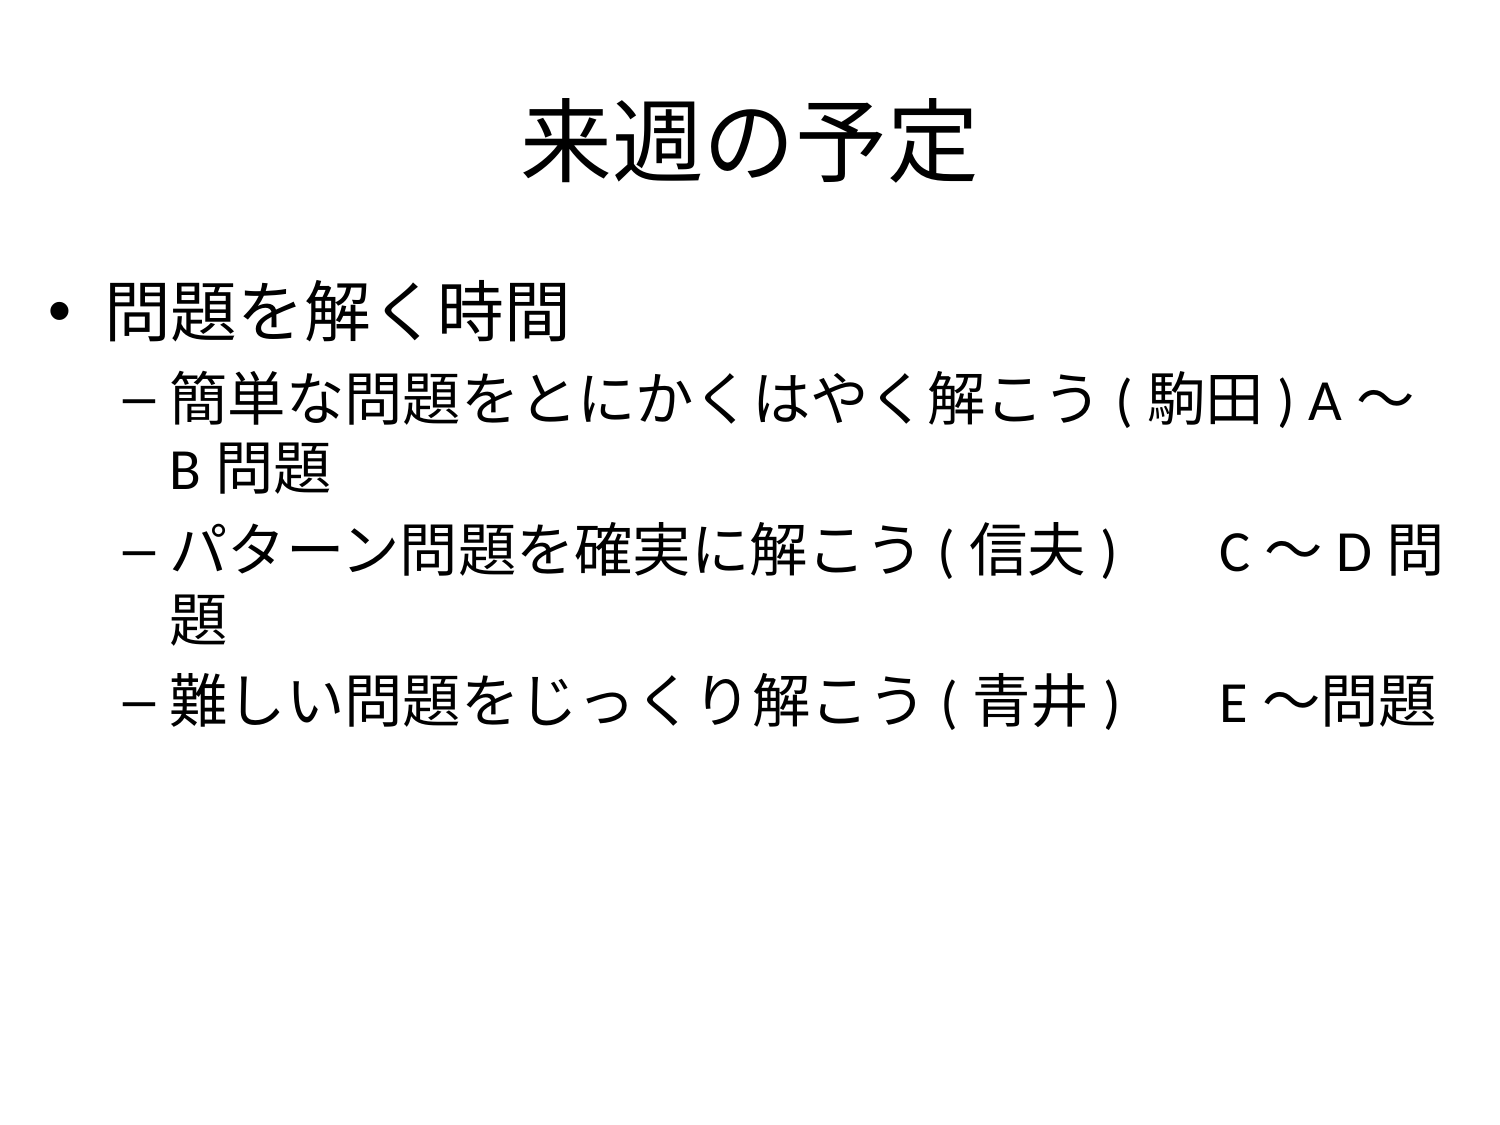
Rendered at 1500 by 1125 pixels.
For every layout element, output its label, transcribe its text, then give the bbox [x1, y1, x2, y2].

list 問題を解く時間 簡単な問題をとにかくはやく解こう(駒田) A～B問題 パターン問題を確実に解こう(信夫) C～D問題 難しい問題をじっくり解こう(青井) E～問題 [32, 262, 1471, 1035]
title 来週の予定 [75, 45, 1425, 233]
